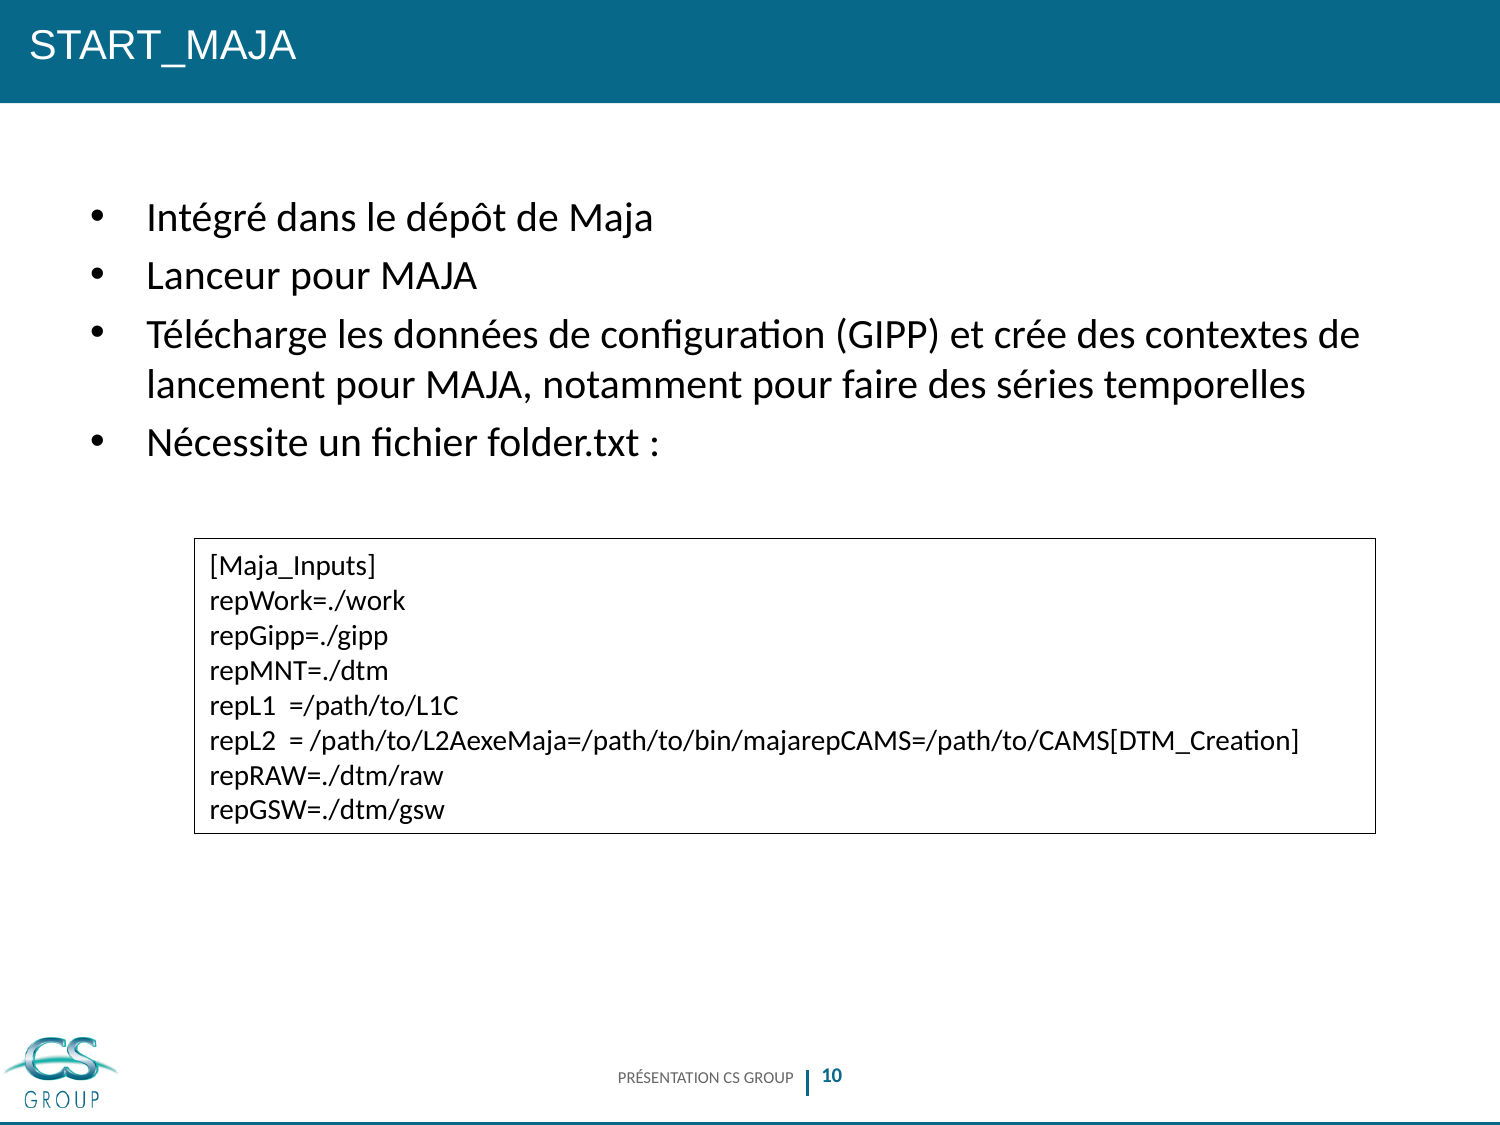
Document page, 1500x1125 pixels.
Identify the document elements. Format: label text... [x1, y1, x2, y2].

list Intégré dans le dépôt de Maja Lanceur pour MAJA Télécharge les données de configuration (GIPP) et crée des contextes de lancement pour MAJA, notamment pour faire des séries temporelles Nécessite un fichier folder.txt : [75, 182, 1425, 925]
text_box [Maja_Inputs] repWork=./work repGipp=./gipp repMNT=./dtm repL1 =/path/to/L1C repL2 = /path/to/L2AexeMaja=/path/to/bin/majarepCAMS=/path/to/CAMS[DTM_Creation] repRAW=./dtm/raw repGSW=./dtm/gsw [194, 538, 1376, 834]
title START_MAJA [13, 10, 1289, 95]
picture [2, 1037, 119, 1108]
